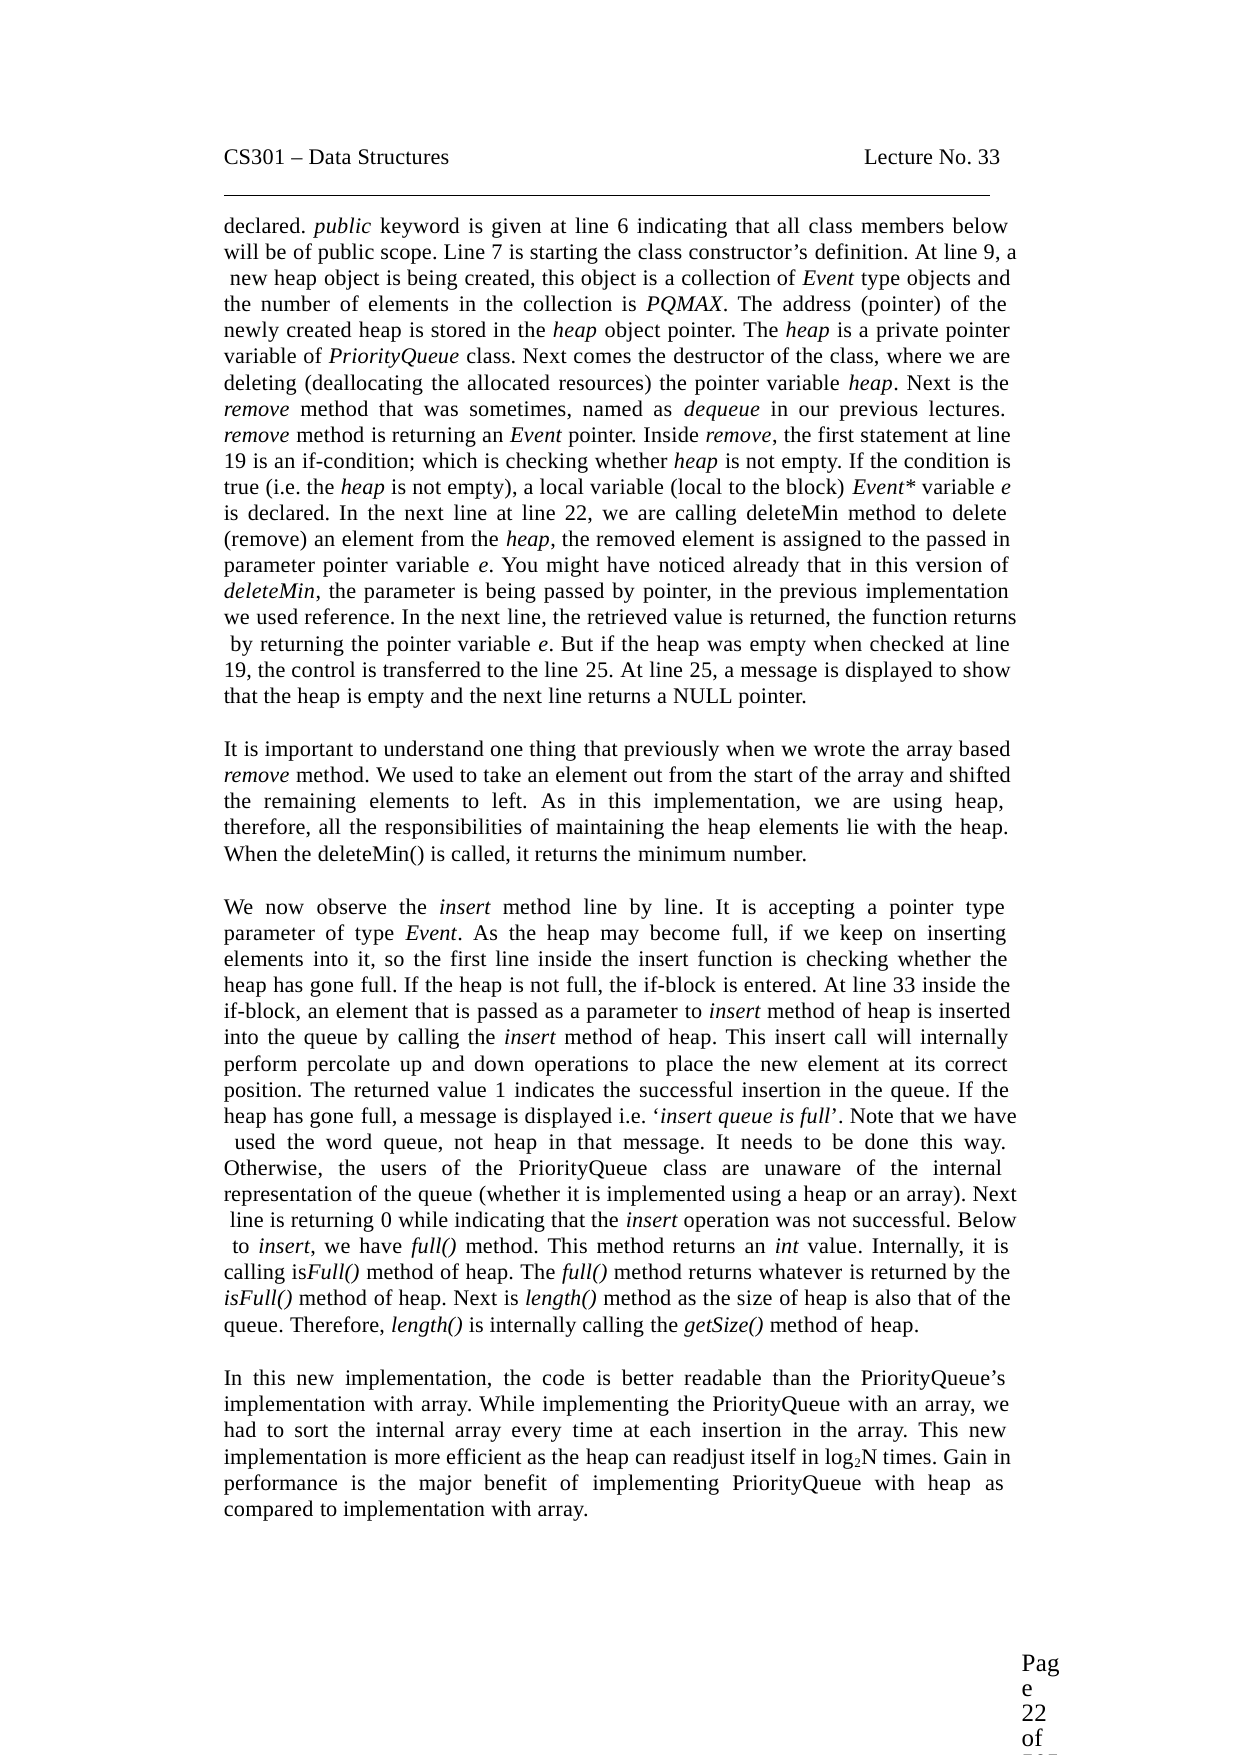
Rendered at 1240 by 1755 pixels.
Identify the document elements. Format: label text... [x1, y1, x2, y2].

text_box CS301 – Data Structures Lecture No. 33 declared. public keyword is given at line 6 indicating that all class members below will be of public scope. Line 7 is starting the class constructor’s definition. At line 9, a new heap object is being created, this object is a collection of Event type objects and the number of elements in the collection is PQMAX. The address (pointer) of the newly created heap is stored in the heap object pointer. The heap is a private pointer variable of PriorityQueue class. Next comes the destructor of the class, where we are deleting (deallocating the allocated resources) the pointer variable heap. Next is the remove method that was sometimes, named as dequeue in our previous lectures. remove method is returning an Event pointer. Inside remove, the first statement at line 19 is an if-condition; which is checking whether heap is not empty. If the condition is true (i.e. the heap is not empty), a local variable (local to the block) Event* variable e is declared. In the next line at line 22, we are calling deleteMin method to delete (remove) an element from the heap, the removed element is assigned to the passed in parameter pointer variable e. You might have noticed already that in this version of deleteMin, the parameter is being passed by pointer, in the previous implementation we used reference. In the next line, the retrieved value is returned, the function returns by returning the pointer variable e. But if the heap was empty when checked at line 19, the control is transferred to the line 25. At line 25, a message is displayed to show that the heap is empty and the next line returns a NULL pointer. It is important to understand one thing that previously when we wrote the array based remove method. We used to take an element out from the start of the array and shifted the remaining elements to left. As in this implementation, we are using heap, therefore, all the responsibilities of maintaining the heap elements lie with the heap. When the deleteMin() is called, it returns the minimum number. We now observe the insert method line by line. It is accepting a pointer type parameter of type Event. As the heap may become full, if we keep on inserting elements into it, so the first line inside the insert function is checking whether the heap has gone full. If the heap is not full, the if-block is entered. At line 33 inside the if-block, an element that is passed as a parameter to insert method of heap is inserted into the queue by calling the insert method of heap. This insert call will internally perform percolate up and down operations to place the new element at its correct position. The returned value 1 indicates the successful insertion in the queue. If the heap has gone full, a message is displayed i.e. ‘insert queue is full’. Note that we have used the word queue, not heap in that message. It needs to be done this way. Otherwise, the users of the PriorityQueue class are unaware of the internal representation of the queue (whether it is implemented using a heap or an array). Next line is returning 0 while indicating that the insert operation was not successful. Below to insert, we have full() method. This method returns an int value. Internally, it is calling isFull() method of heap. The full() method returns whatever is returned by the isFull() method of heap. Next is length() method as the size of heap is also that of the queue. Therefore, length() is internally calling the getSize() method of heap. In this new implementation, the code is better readable than the PriorityQueue’s implementation with array. While implementing the PriorityQueue with an array, we had to sort the internal array every time at each insertion in the array. This new implementation is more efficient as the heap can readjust itself in log2N times. Gain in performance is the major benefit of implementing PriorityQueue with heap as compared to implementation with array. [221, 142, 1018, 1523]
slide_number Page 22 of 505 [1019, 1651, 1065, 1755]
